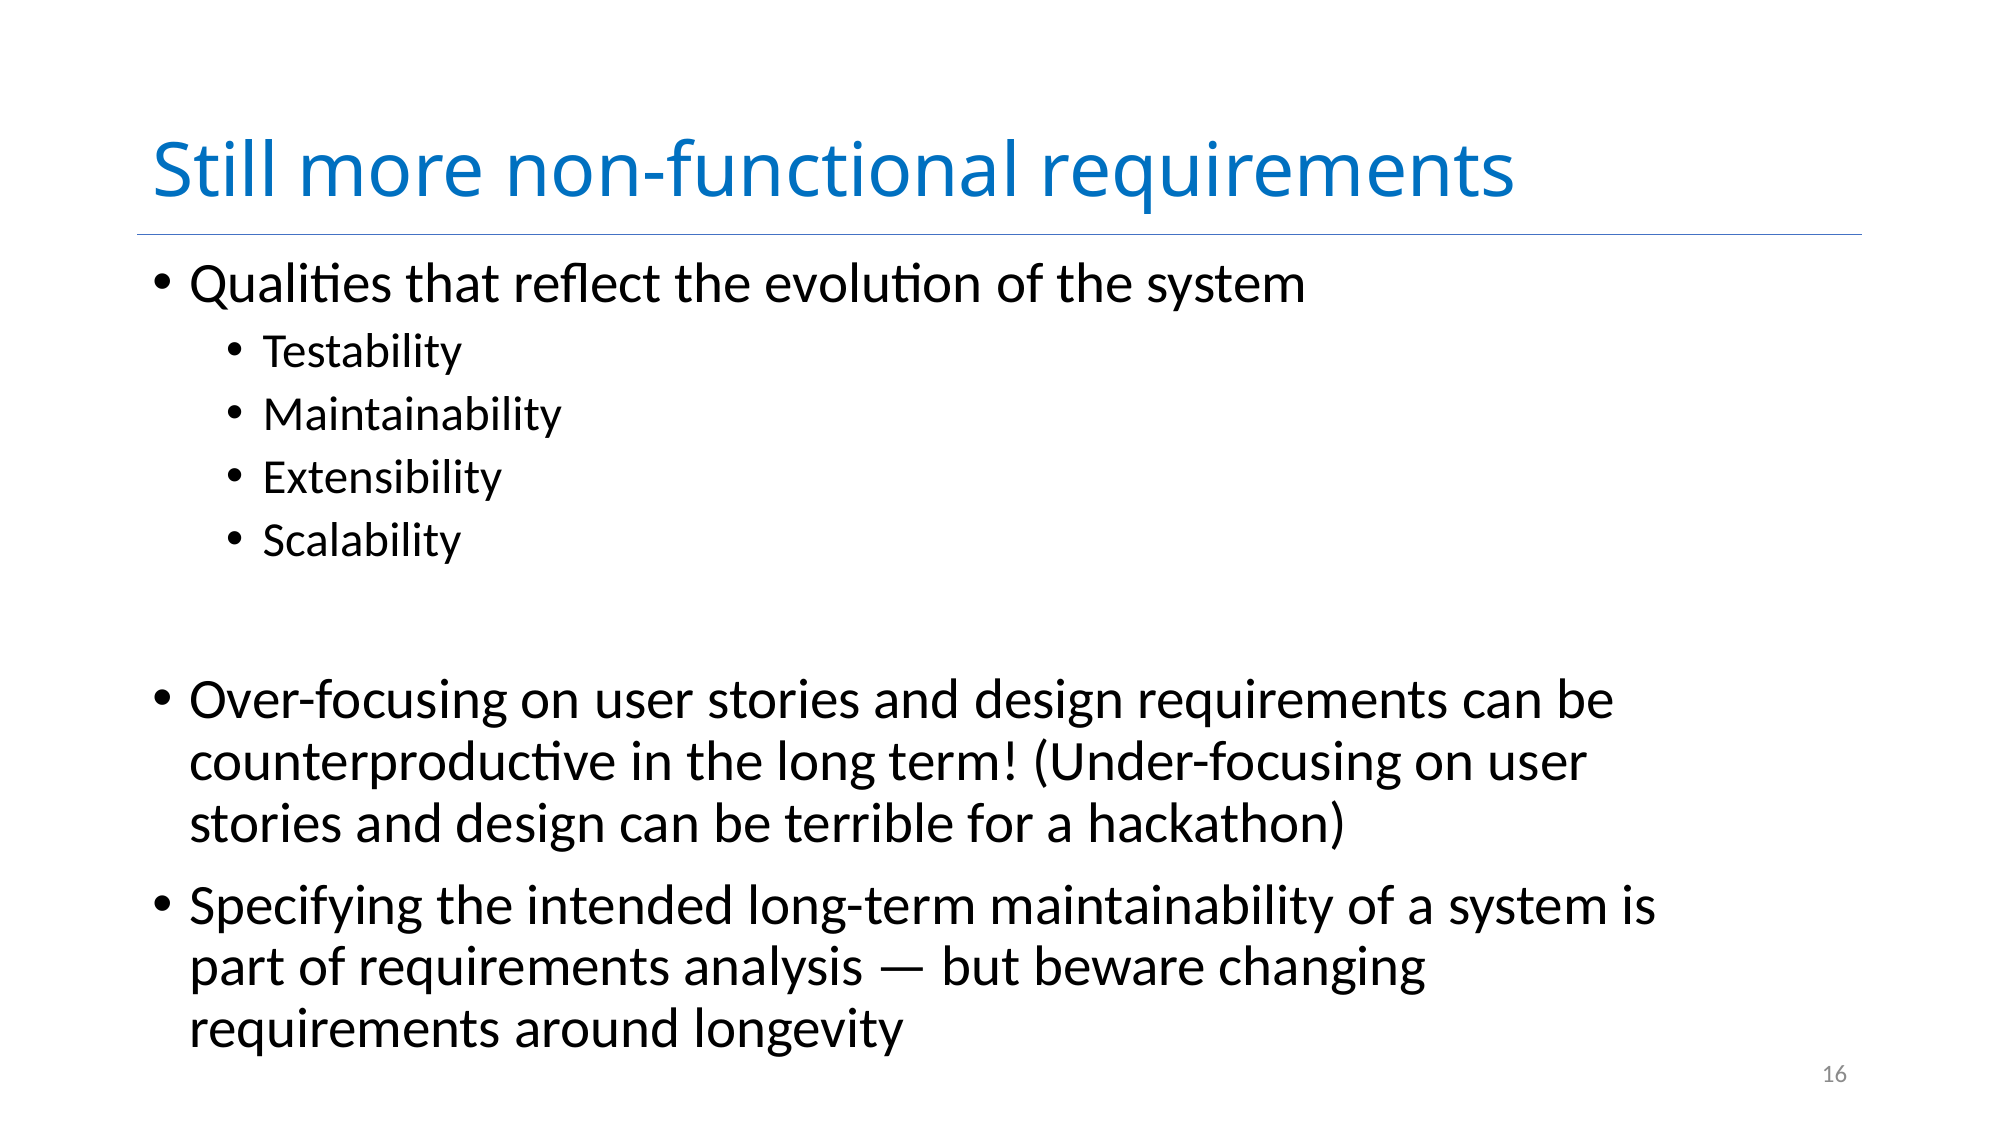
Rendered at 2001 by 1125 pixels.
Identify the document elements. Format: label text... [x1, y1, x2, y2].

title Still more non-functional requirements [137, 3, 1863, 221]
list Qualities that reflect the evolution of the system Testability Maintainability Extensibility Scalability Over-focusing on user stories and design requirements can be counterproductive in the long term! (Under-focusing on user stories and design can be terrible for a hackathon) Specifying the intended long-term maintainability of a system is part of requirements analysis — but beware changing requirements around longevity [137, 246, 1675, 1070]
slide_number 16 [1412, 1042, 1863, 1103]
